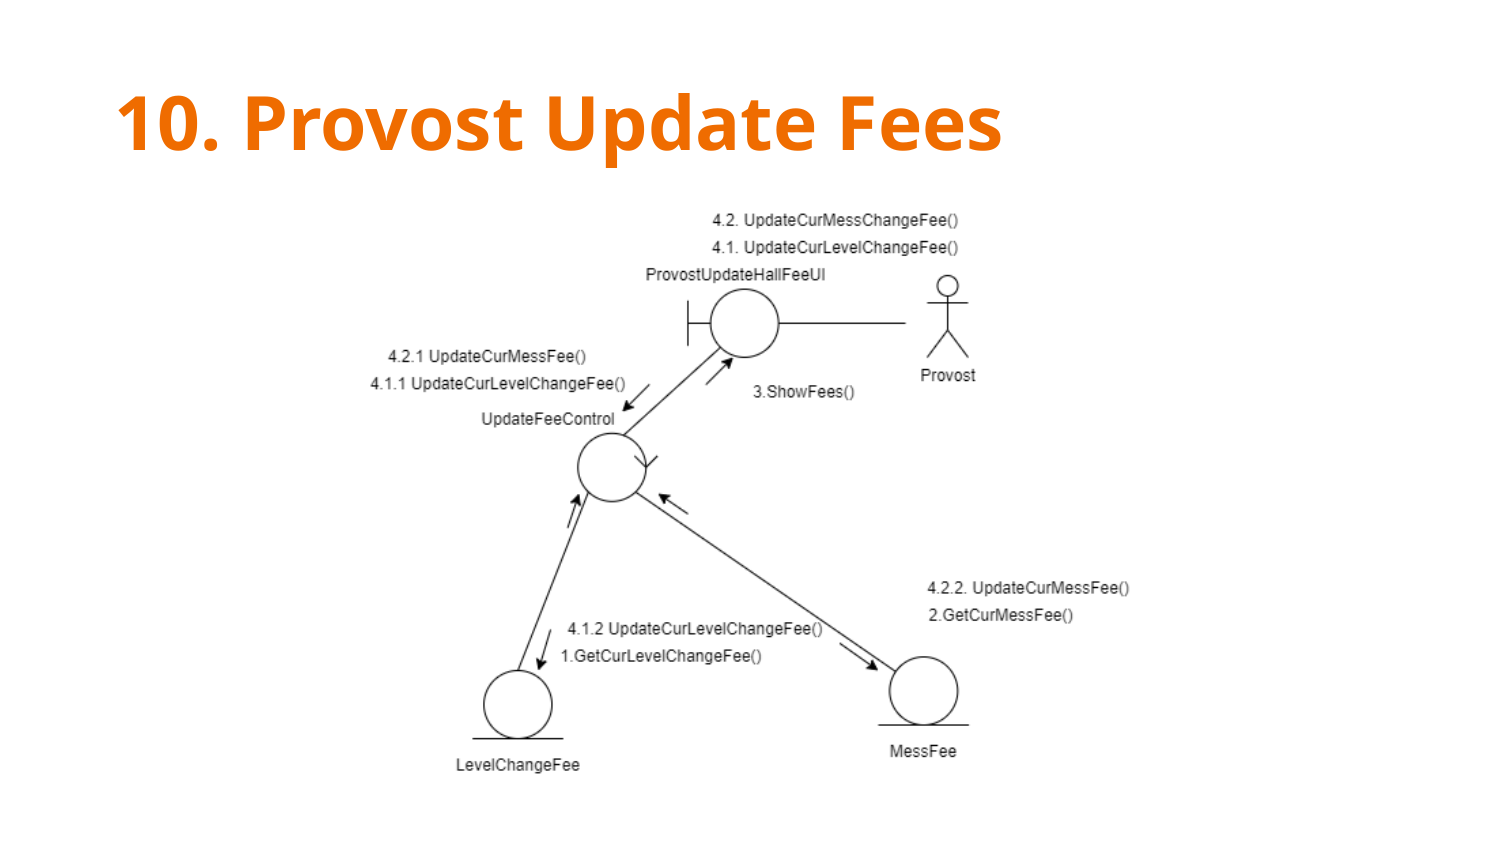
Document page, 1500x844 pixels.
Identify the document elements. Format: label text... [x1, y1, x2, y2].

picture [361, 207, 1139, 794]
title 10. Provost Update Fees [103, 44, 1397, 208]
